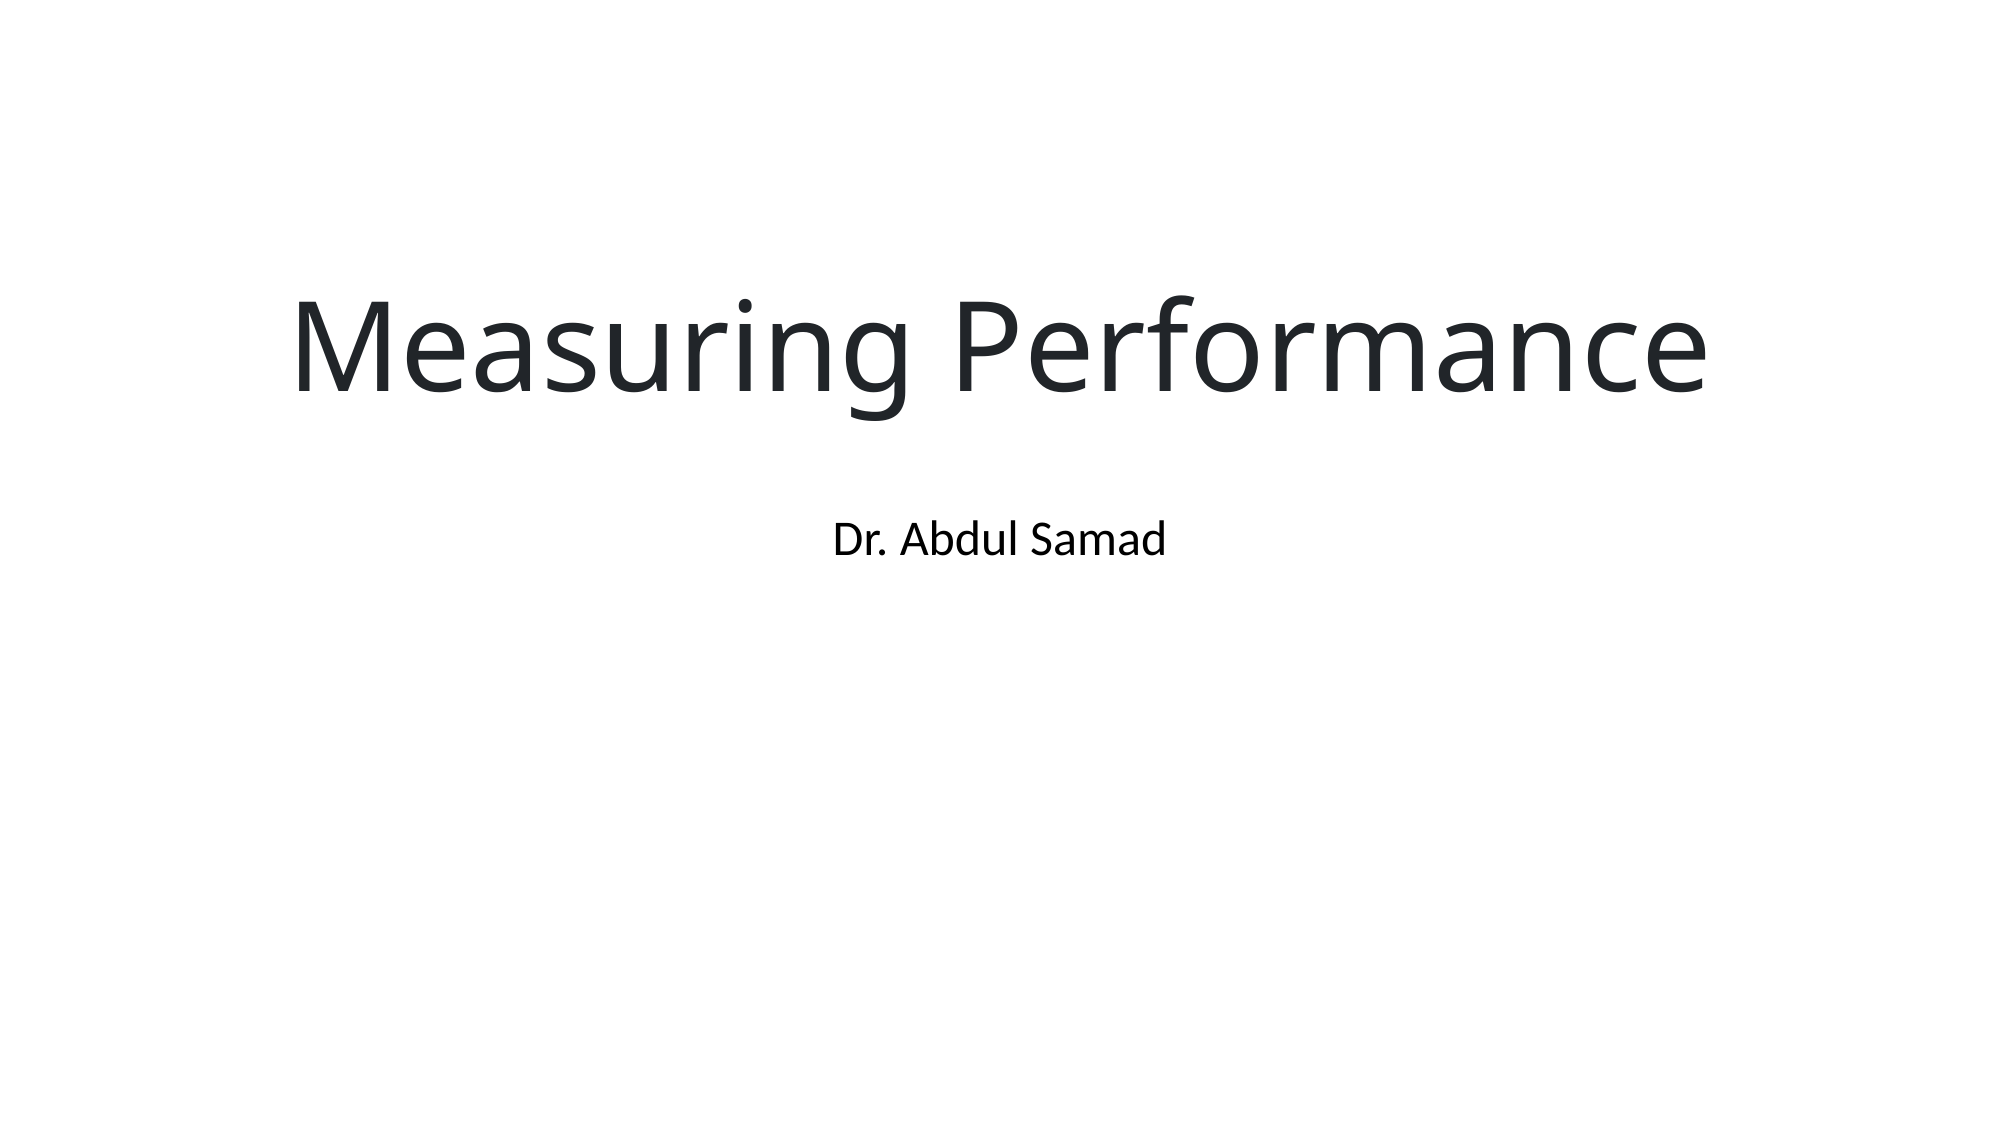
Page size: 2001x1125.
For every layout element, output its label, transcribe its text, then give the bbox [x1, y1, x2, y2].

subtitle Dr. Abdul Samad [249, 505, 1750, 735]
title Measuring Performance [249, 184, 1750, 505]
